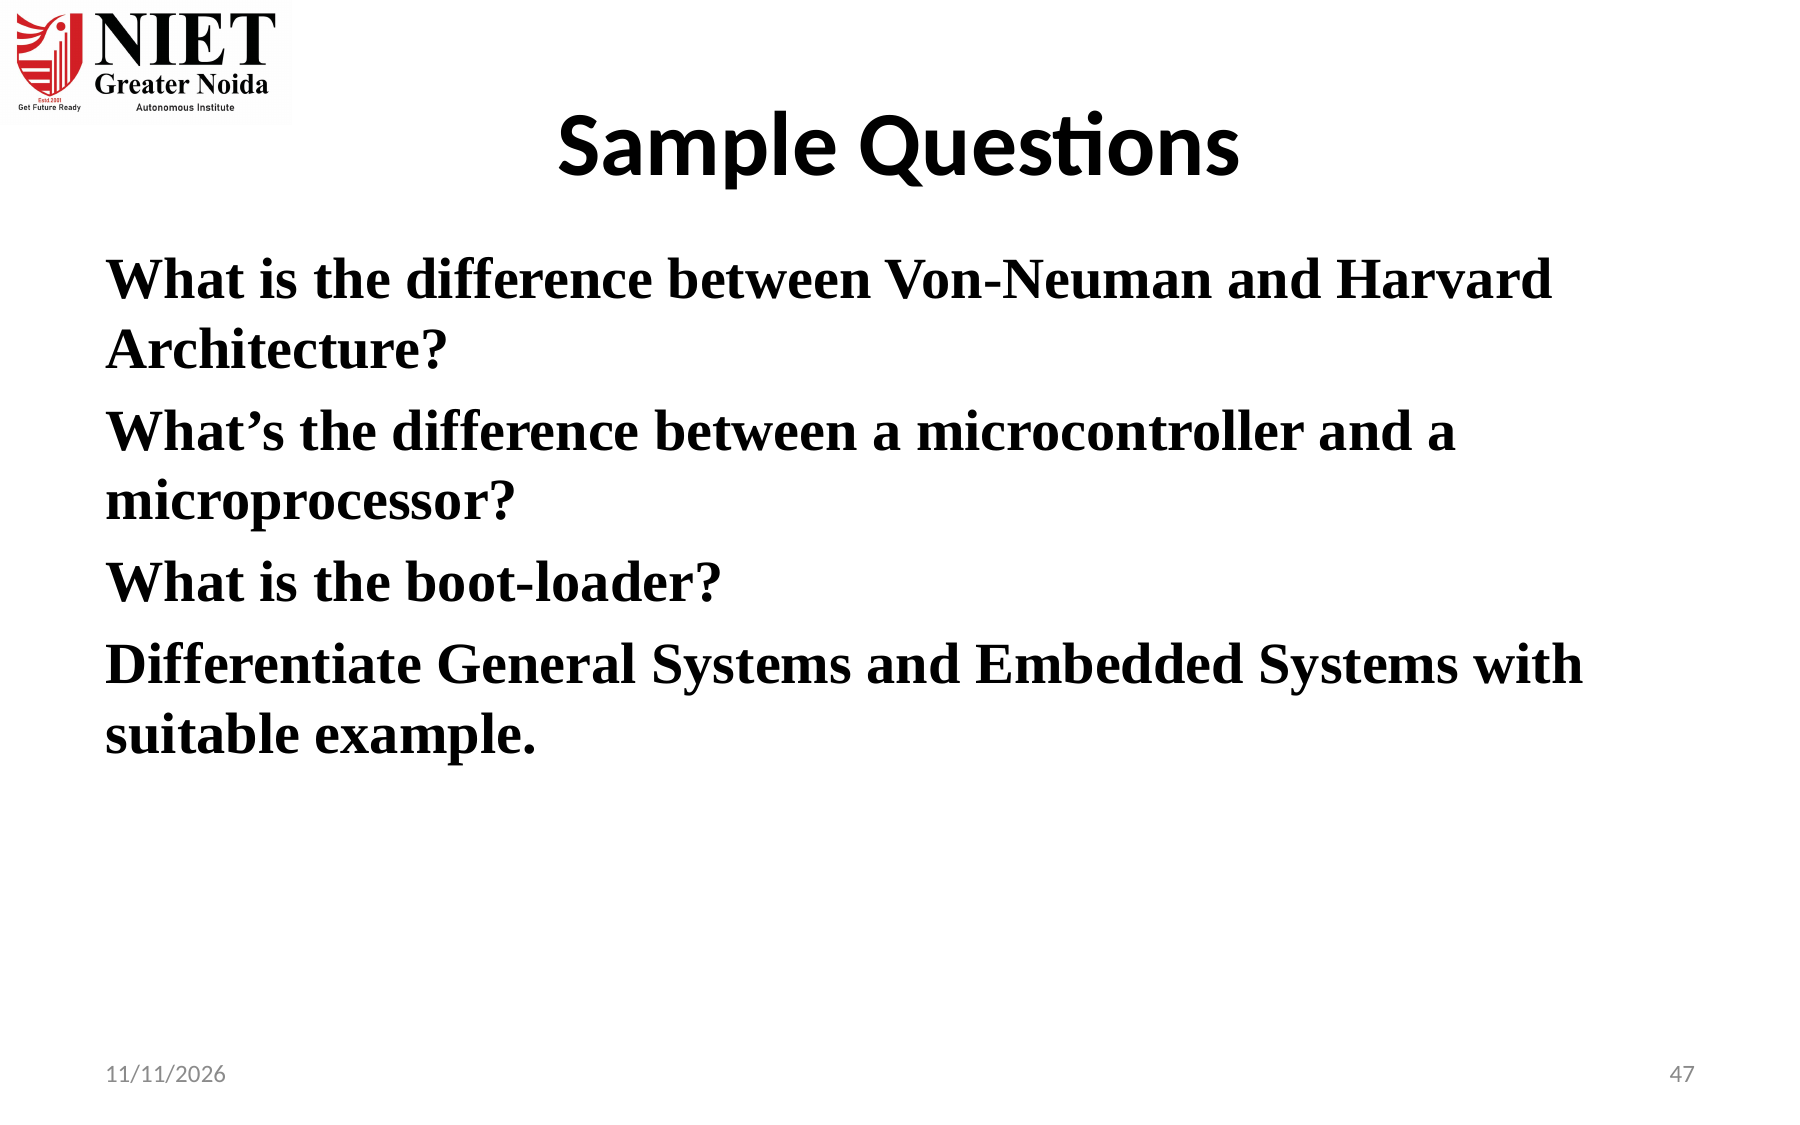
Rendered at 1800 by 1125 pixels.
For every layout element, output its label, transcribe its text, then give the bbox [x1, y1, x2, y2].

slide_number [90, 1042, 510, 1103]
title Sample Questions [89, 44, 1711, 233]
picture [0, 0, 292, 125]
list What is the difference between Von-Neuman and Harvard Architecture? What’s the difference between a microcontroller and a microprocessor? What is the boot-loader? Differentiate General Systems and Embedded Systems with suitable example. [90, 232, 1711, 976]
slide_number 47 [1290, 1042, 1710, 1103]
